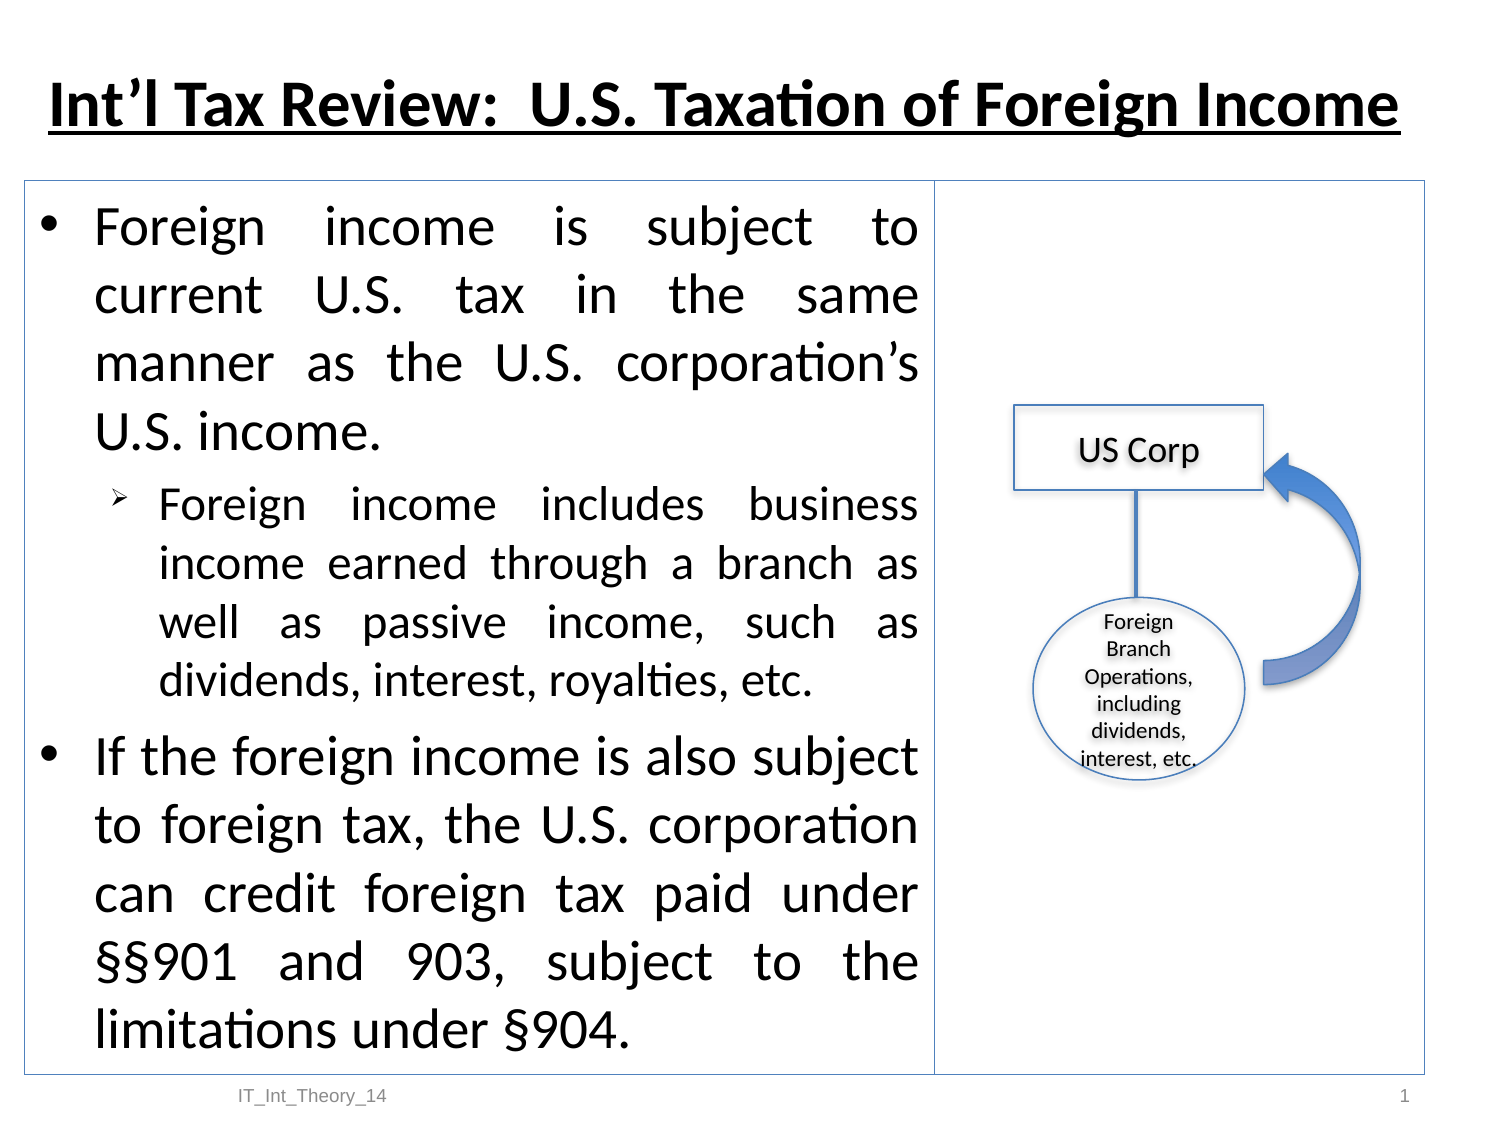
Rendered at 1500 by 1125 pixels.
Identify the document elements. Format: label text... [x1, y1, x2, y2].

list Foreign income is subject to current U.S. tax in the same manner as the U.S. corporation’s U.S. income. Foreign income includes business income earned through a branch as well as passive income, such as dividends, interest, royalties, etc. If the foreign income is also subject to foreign tax, the U.S. corporation can credit foreign tax paid under §§901 and 903, subject to the limitations under §904. [24, 180, 934, 1075]
text_box [1262, 452, 1361, 686]
footer IT_Int_Theory_14 [75, 1065, 550, 1125]
text_box US Corp [1013, 404, 1264, 491]
title Int’l Tax Review: U.S. Taxation of Foreign Income [24, 45, 1425, 155]
list [934, 180, 1425, 1075]
text_box Foreign Branch Operations, including dividends, interest, etc. [1032, 596, 1246, 781]
slide_number 1 [1074, 1065, 1425, 1125]
